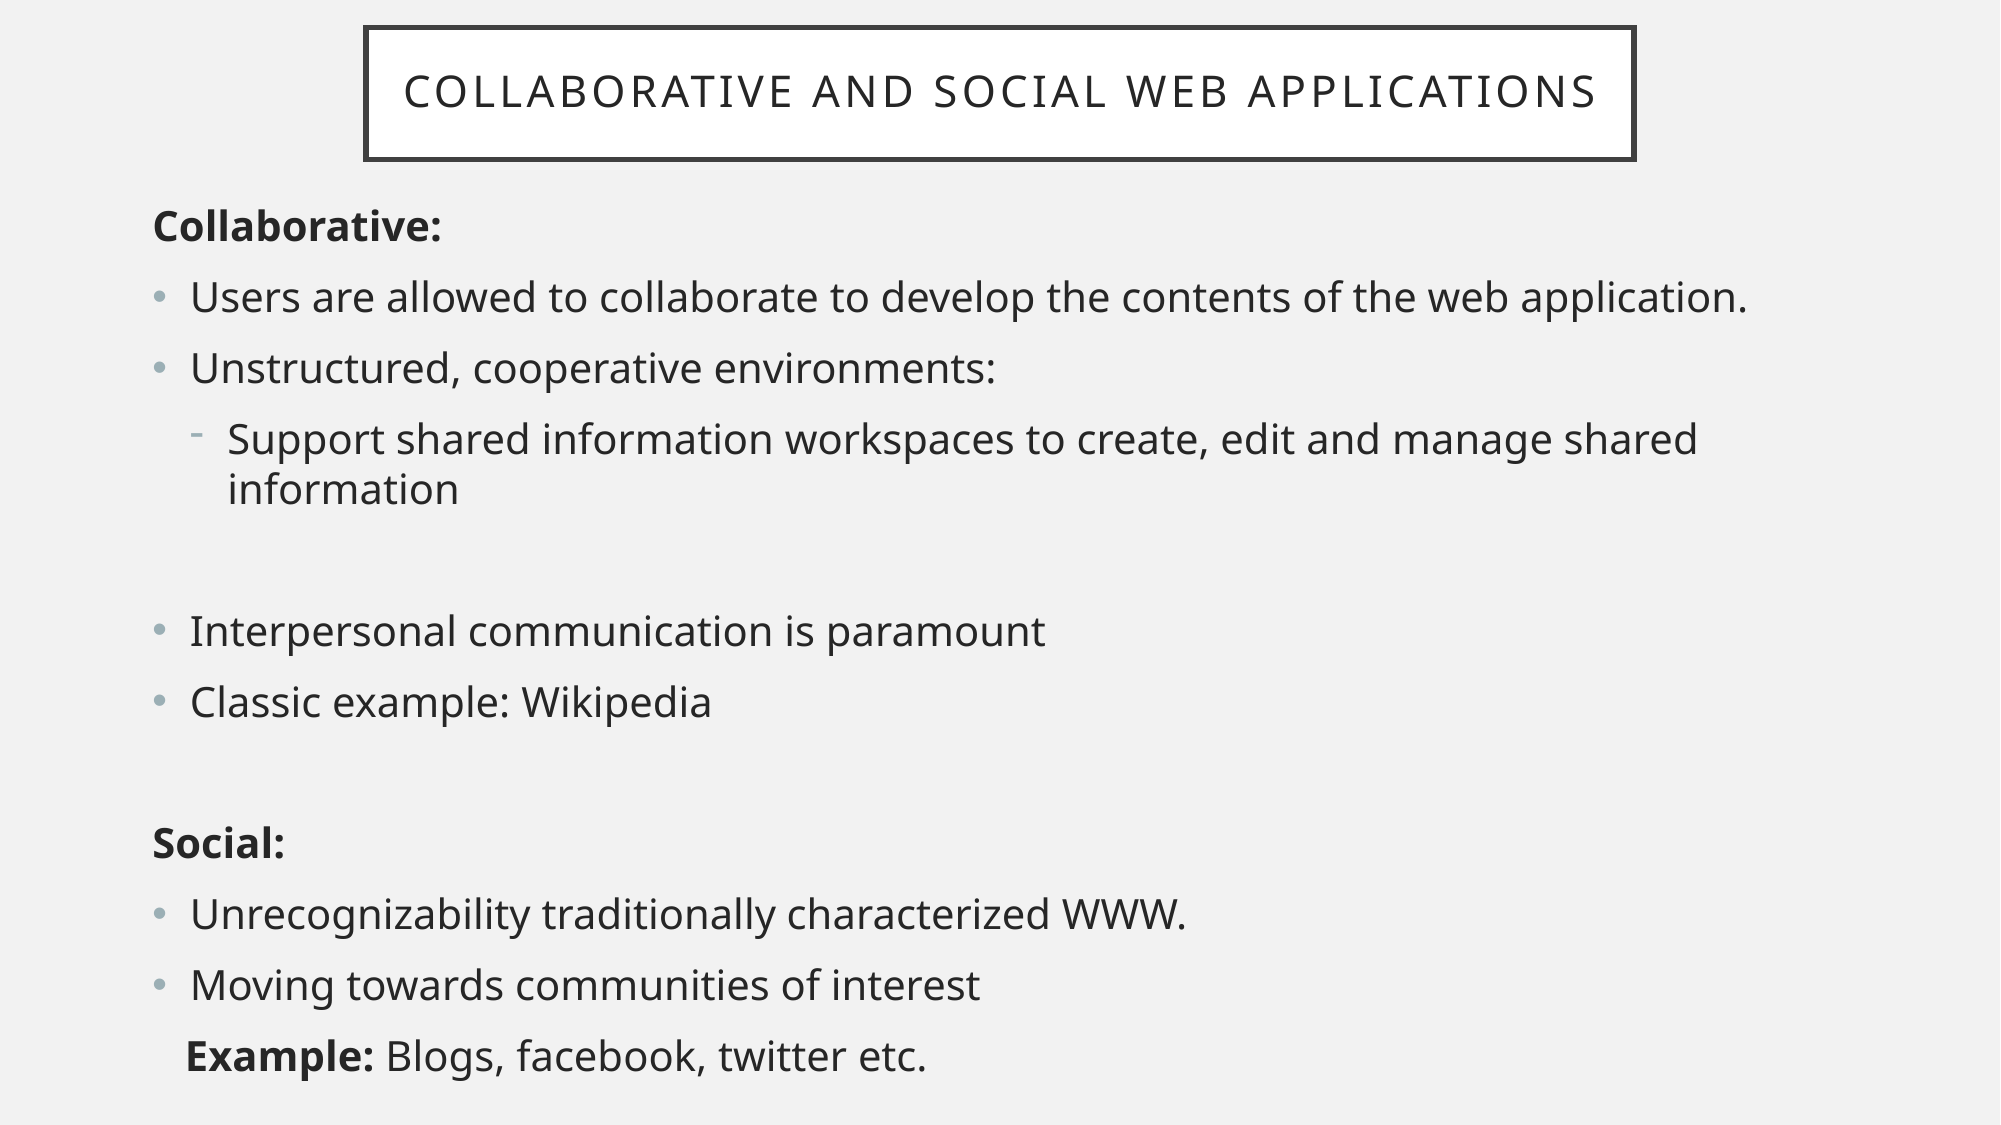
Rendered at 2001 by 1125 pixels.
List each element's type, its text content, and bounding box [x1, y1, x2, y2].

list Collaborative: Users are allowed to collaborate to develop the contents of the web application. Unstructured, cooperative environments: Support shared information workspaces to create, edit and manage shared information Interpersonal communication is paramount Classic example: Wikipedia Social: Unrecognizability traditionally characterized WWW. Moving towards communities of interest Example: Blogs, facebook, twitter etc. [137, 121, 1863, 836]
title Collaborative and social web applications [363, 25, 1637, 121]
